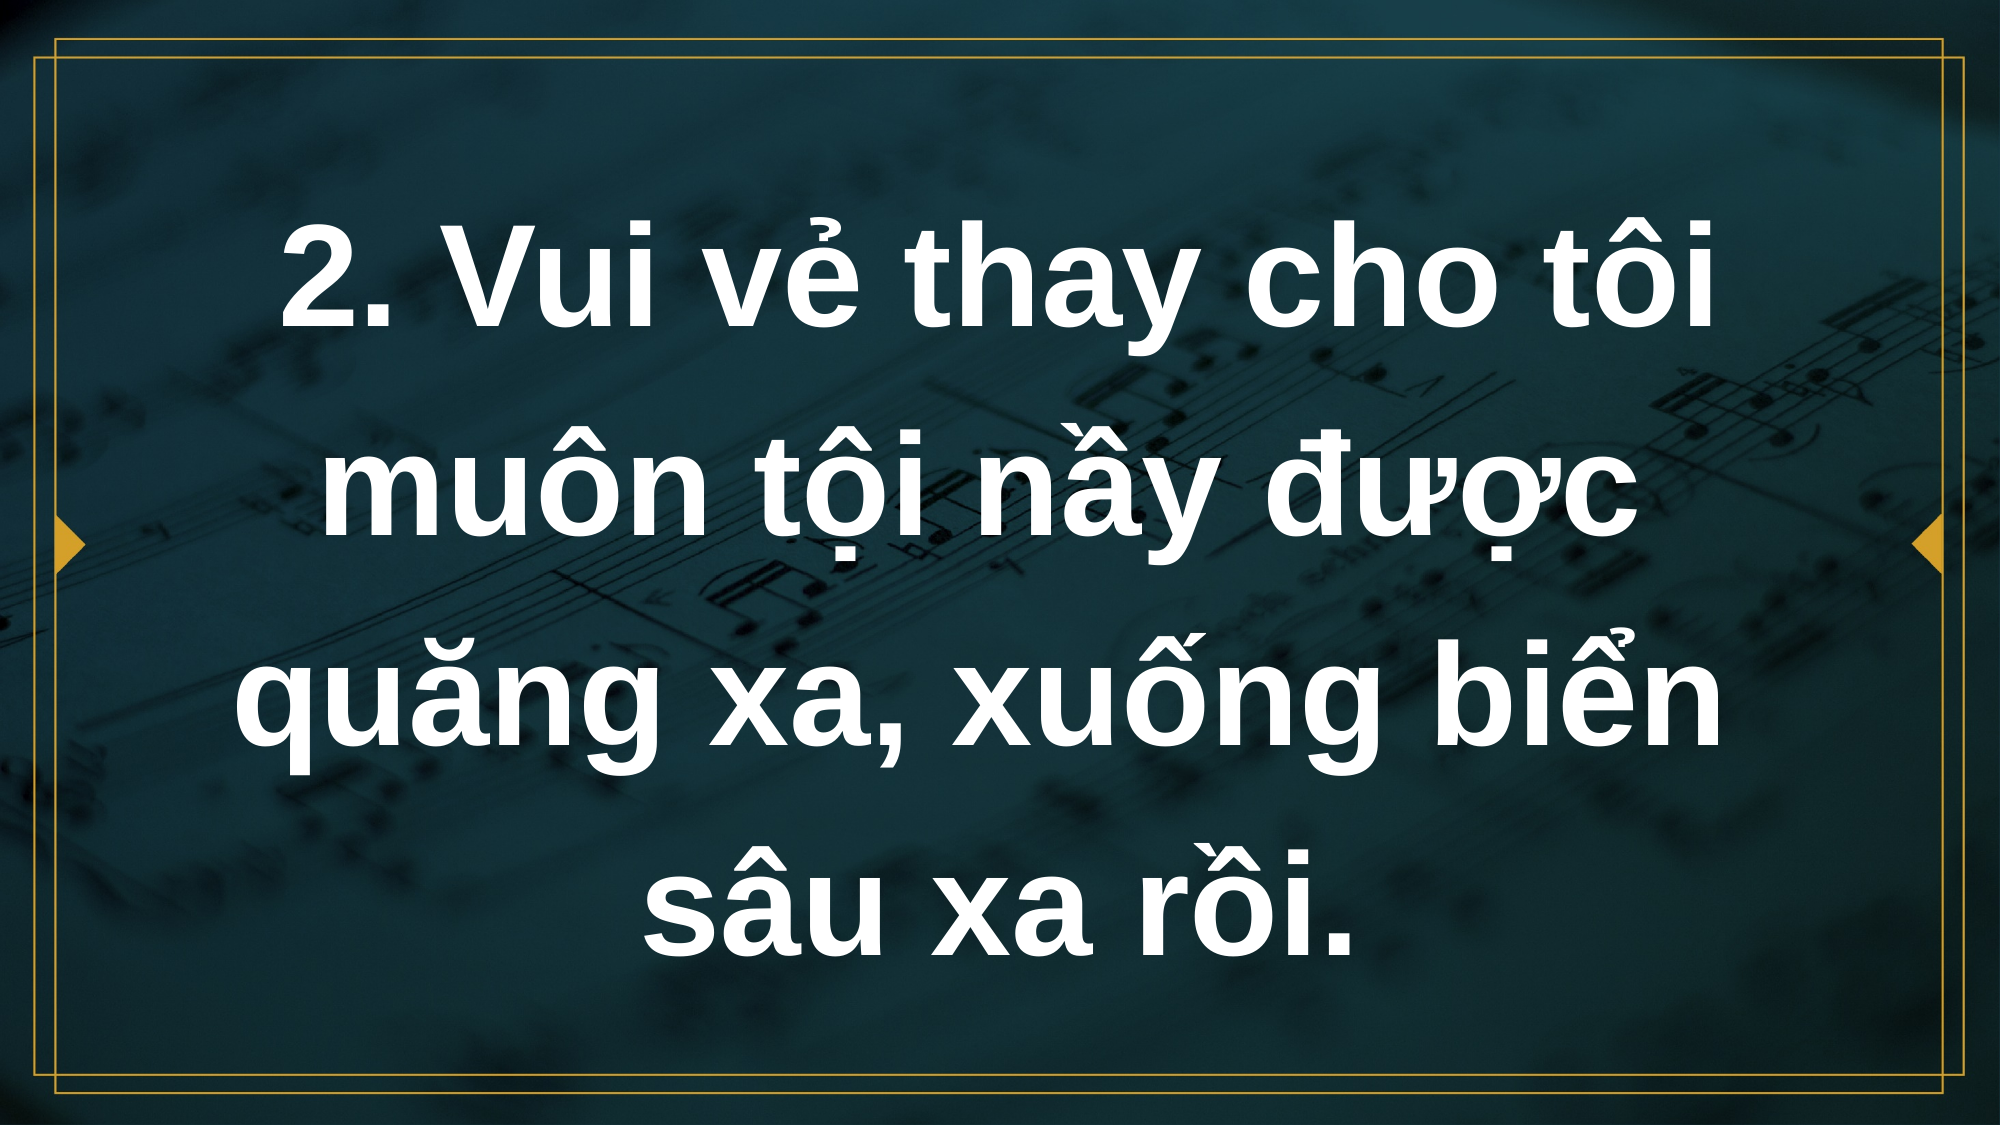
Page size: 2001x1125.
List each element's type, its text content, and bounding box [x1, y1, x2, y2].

title 2. Vui vẻ thay cho tôi muôn tội nầy được quăng xa, xuống biển sâu xa rồi. [55, 53, 1945, 1077]
picture [0, 0, 2000, 1125]
